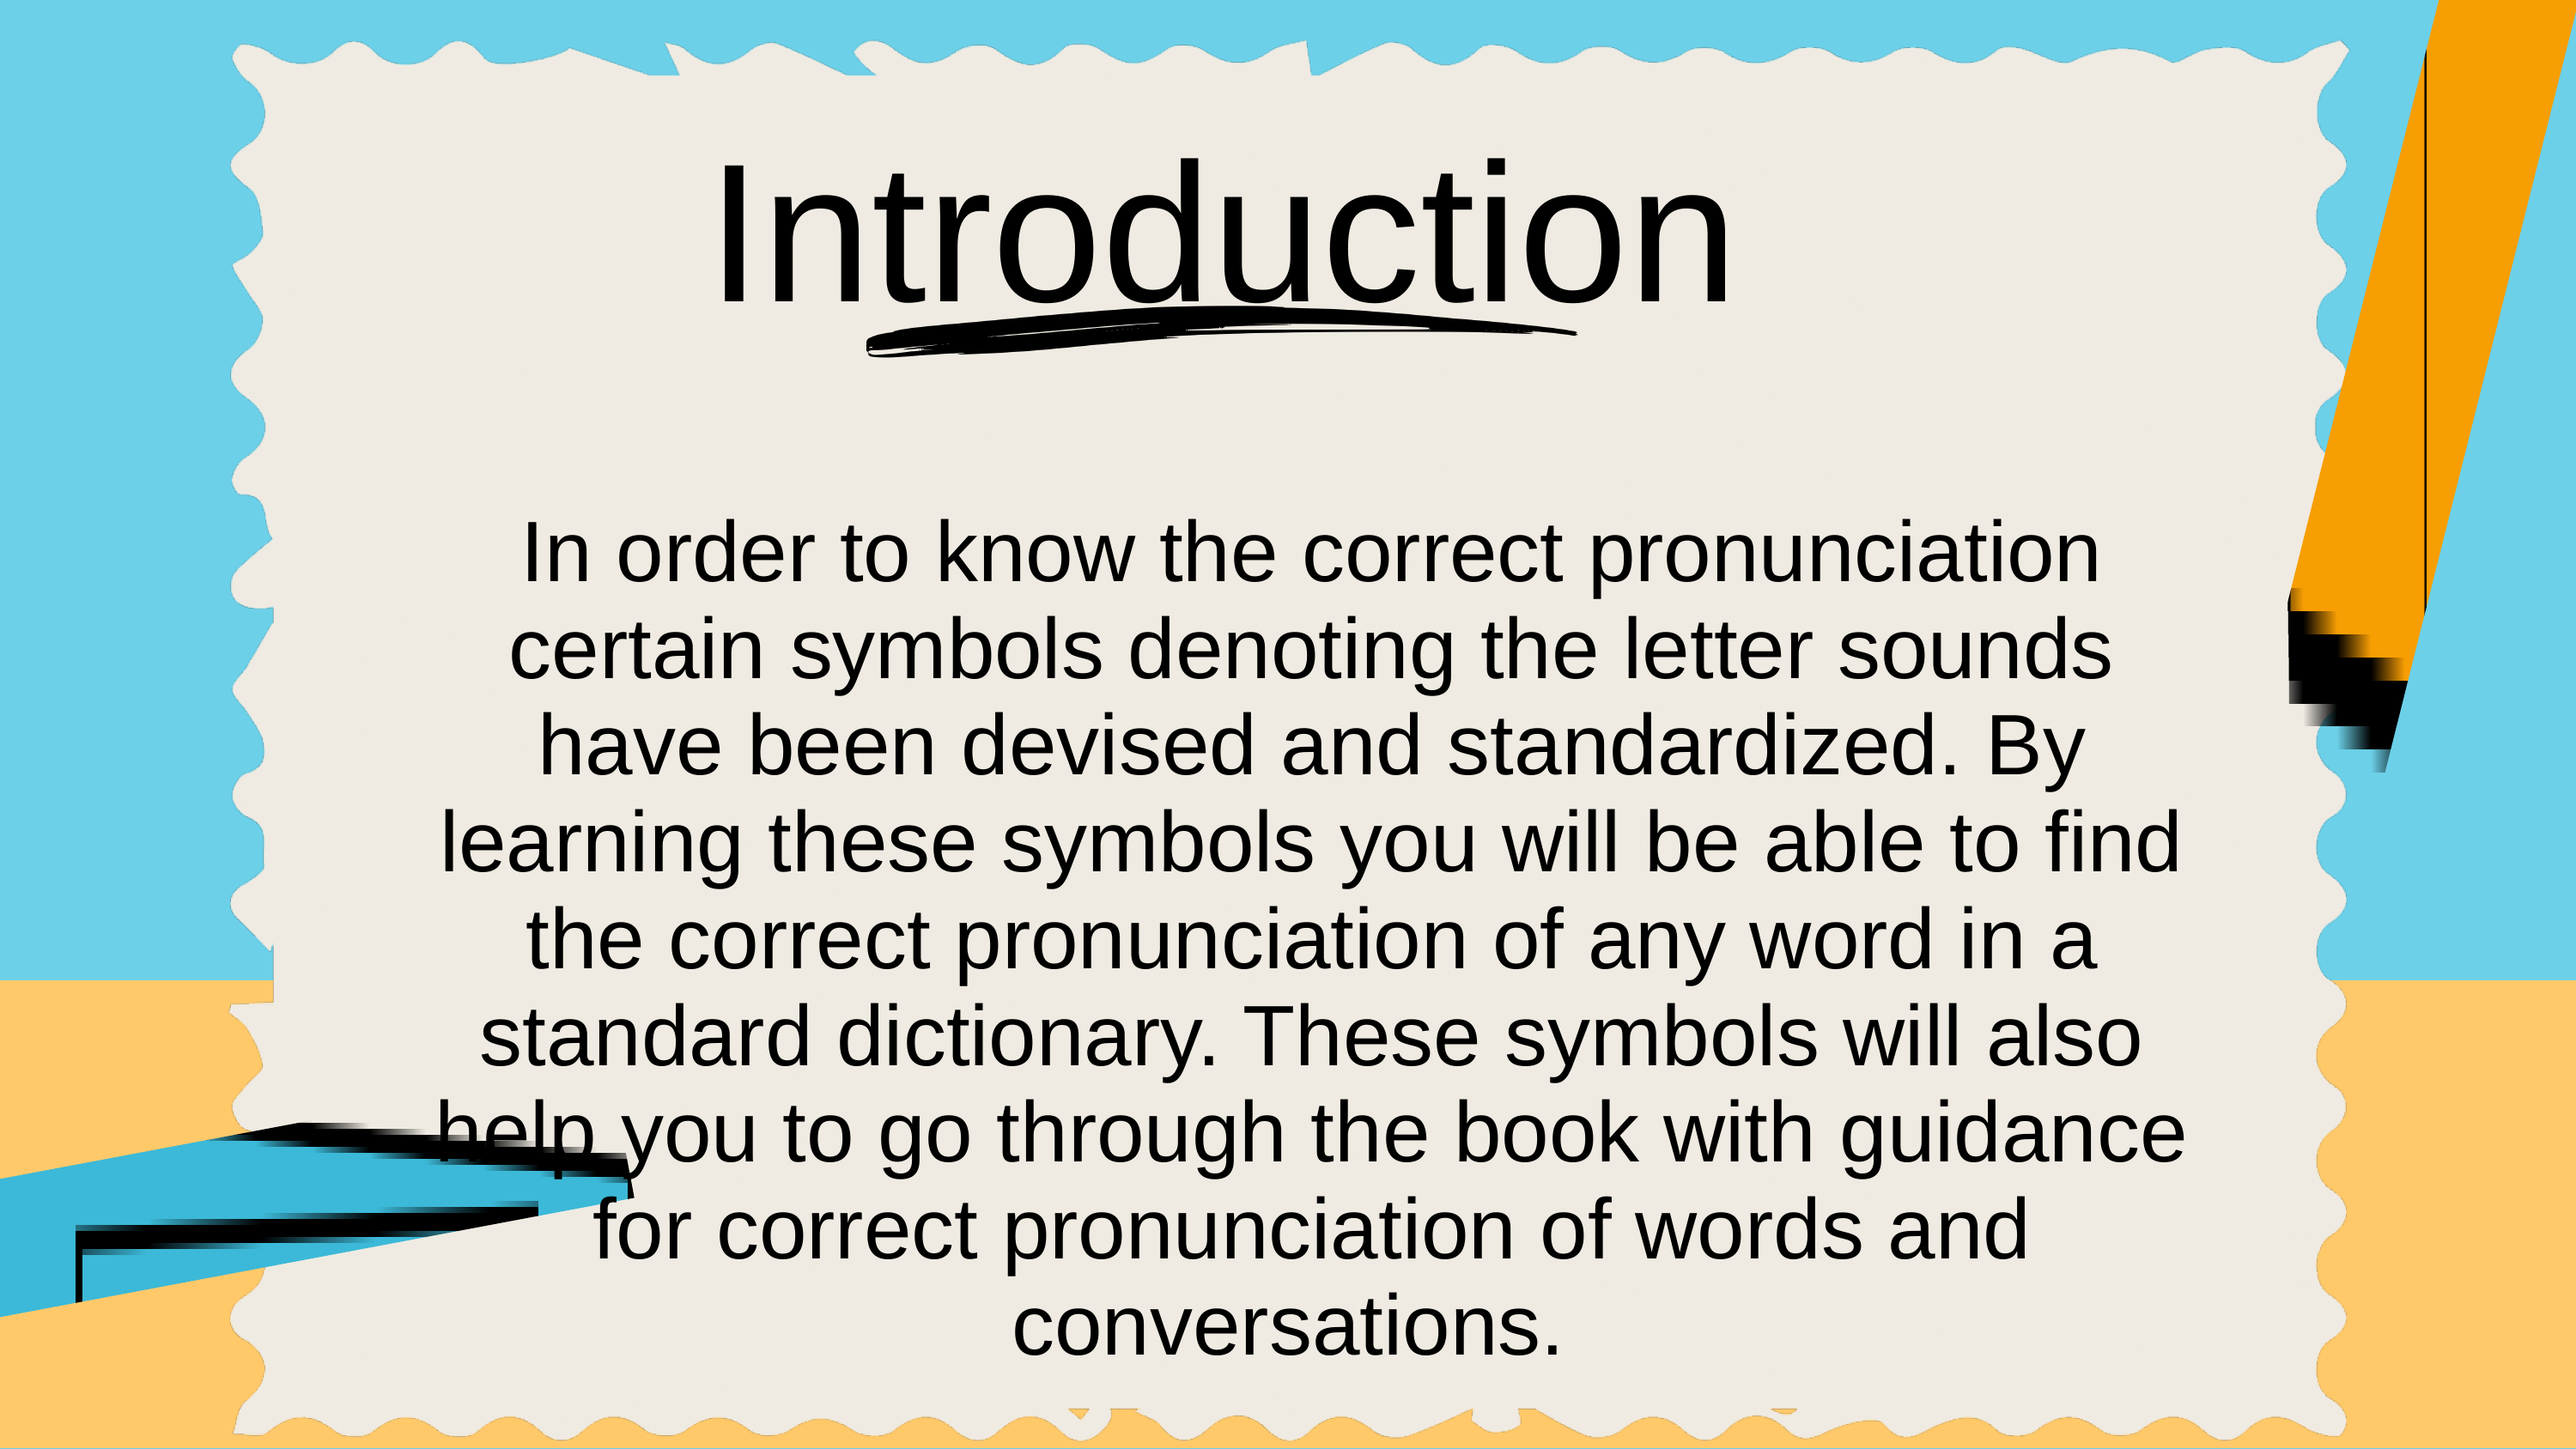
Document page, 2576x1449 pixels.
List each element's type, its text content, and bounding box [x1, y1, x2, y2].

text_box [222, 38, 2354, 956]
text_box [0, 960, 2576, 1449]
text_box [866, 306, 1578, 358]
text_box Introduction [554, 124, 1894, 347]
text_box In order to know the correct pronunciation certain symbols denoting the letter sounds have been devised and standardized. By learning these symbols you will be able to find the correct pronunciation of any word in a standard dictionary. These symbols will also help you to go through the book with guidance for correct pronunciation of words and conversations. [419, 504, 2206, 956]
text_box [2224, 0, 2576, 888]
